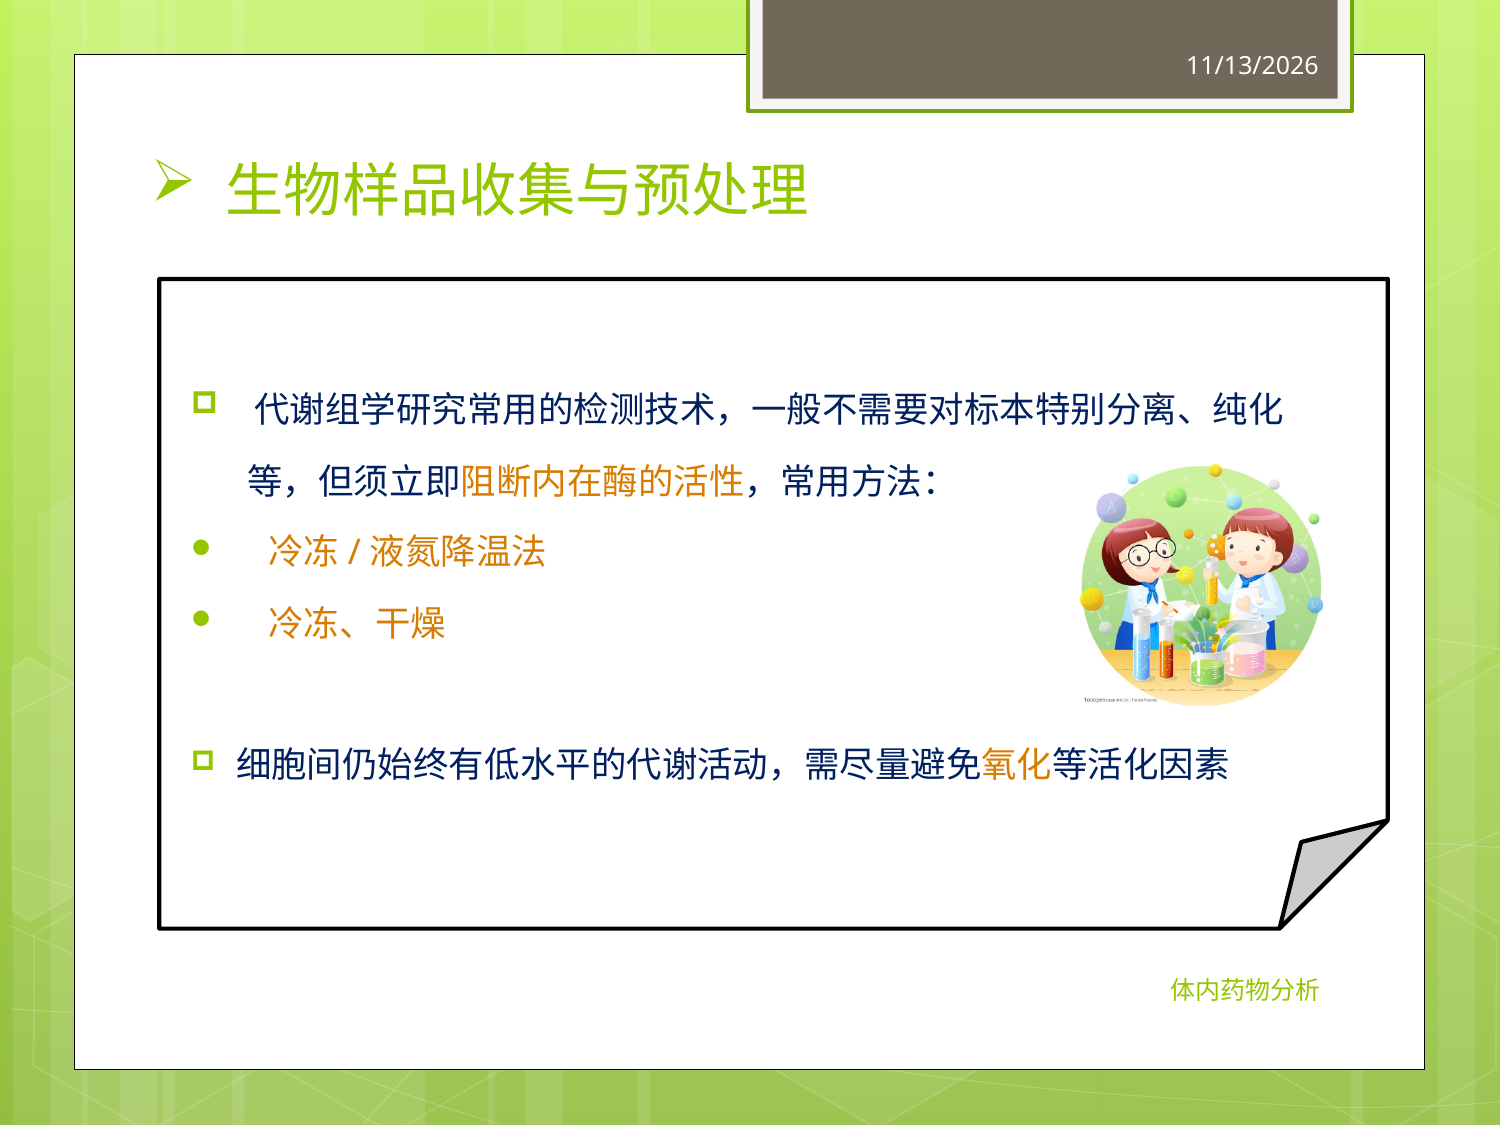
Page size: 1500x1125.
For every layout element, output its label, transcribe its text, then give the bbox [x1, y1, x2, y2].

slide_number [983, 36, 1334, 97]
text_box [157, 276, 1390, 931]
title 生物样品收集与预处理 [135, 42, 1289, 231]
picture [1080, 463, 1330, 706]
footer 体内药物分析 [761, 960, 1336, 1020]
list 代谢组学研究常用的检测技术，一般不需要对标本特别分离、纯化 等，但须立即阻断内在酶的活性，常用方法： 冷冻/液氮降温法 冷冻、干燥 细胞间仍始终有低水平的代谢活动，需尽量避免氧化等活化因素 [164, 243, 1323, 799]
